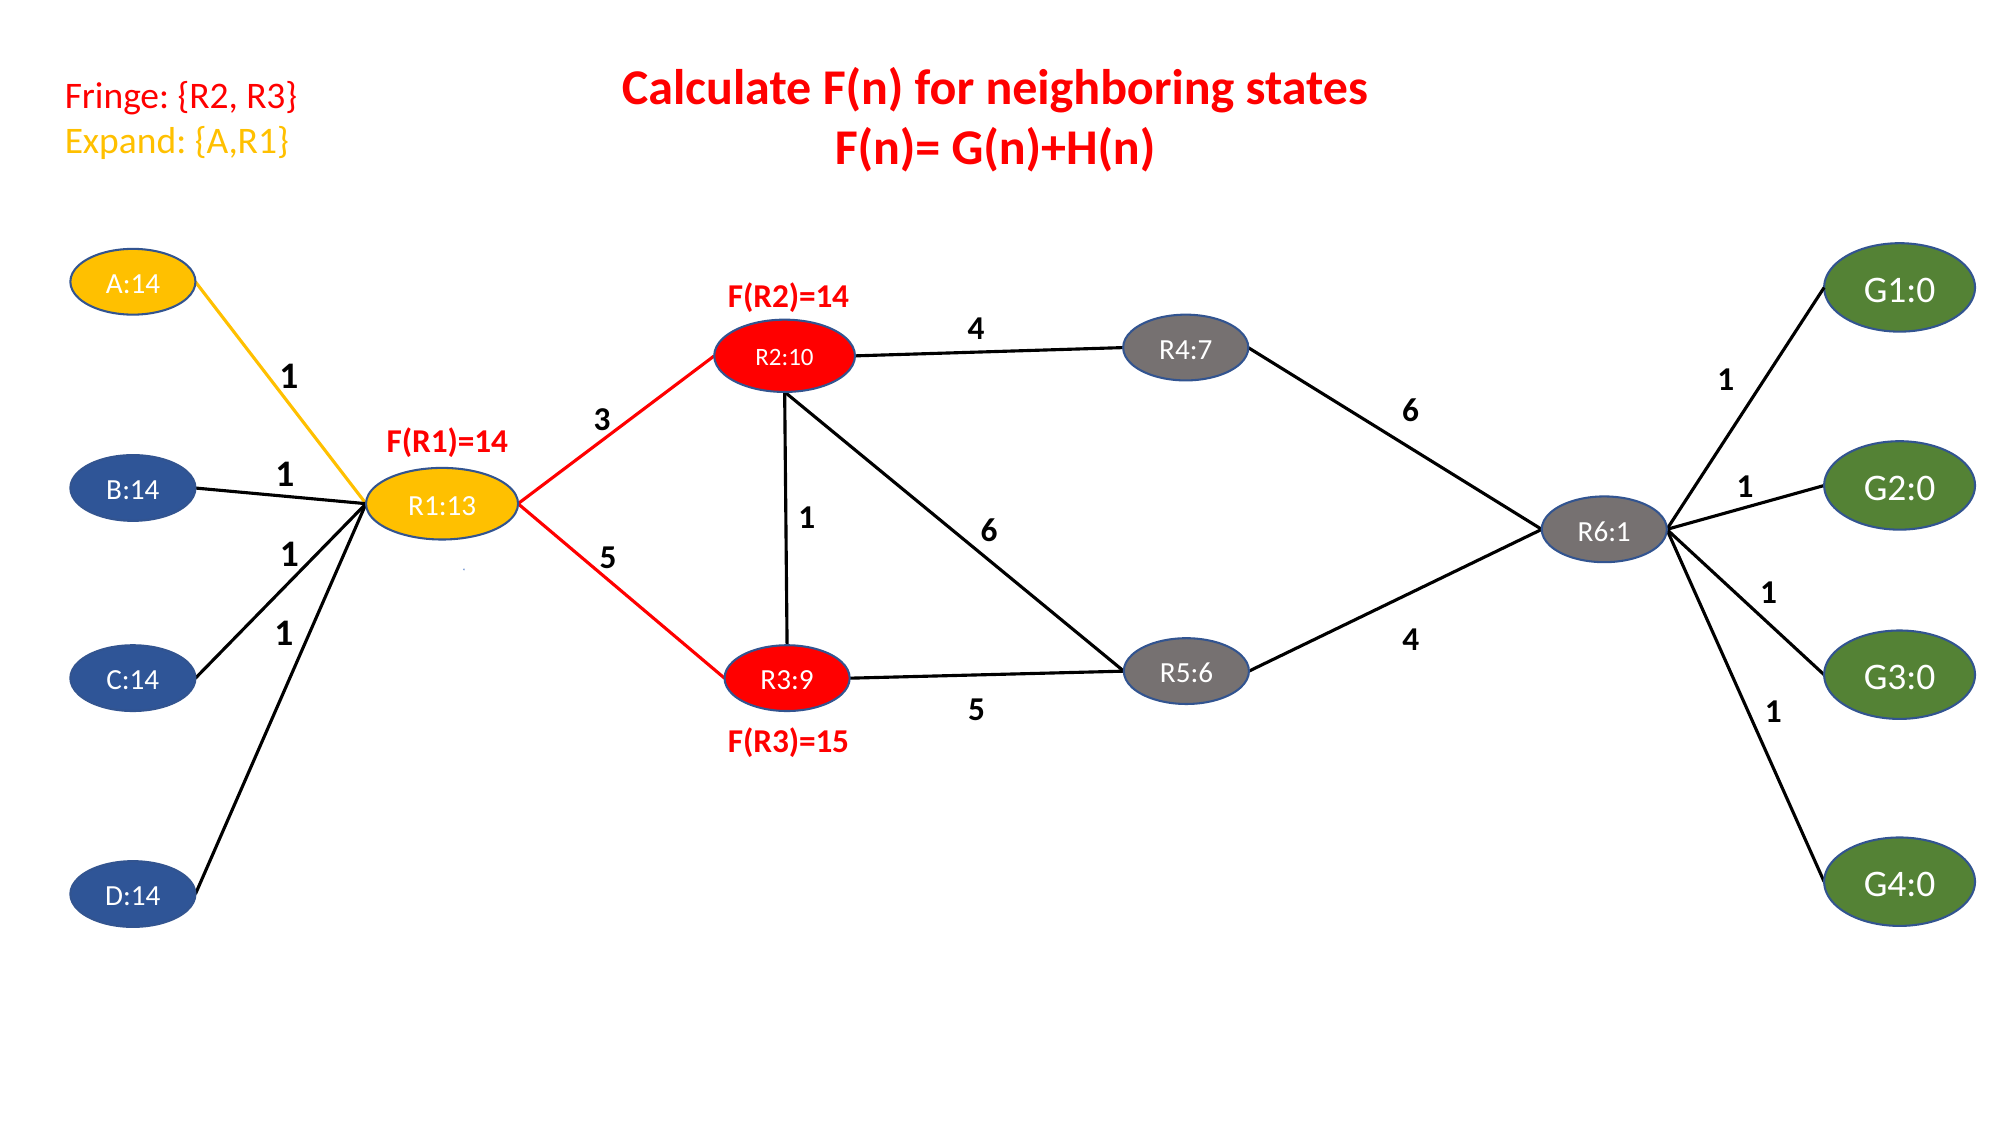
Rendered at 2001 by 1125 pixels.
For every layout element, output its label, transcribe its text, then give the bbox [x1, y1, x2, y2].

text_box Fringe: {R2, R3} Expand: {A,R1} [50, 64, 376, 169]
text_box G4:0 [1823, 836, 1977, 927]
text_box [854, 347, 1124, 356]
text_box G1:0 [1823, 242, 1977, 333]
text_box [1248, 347, 1542, 529]
text_box 5 [953, 680, 1007, 735]
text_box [784, 391, 1124, 672]
text_box D:14 [69, 860, 197, 928]
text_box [1666, 287, 1825, 485]
text_box R5:6 [1124, 637, 1250, 706]
text_box 4 [952, 298, 1006, 347]
text_box G2:0 [1825, 440, 1977, 531]
text_box R2:10 [713, 322, 857, 393]
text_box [195, 281, 366, 487]
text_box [195, 487, 366, 503]
text_box F(R2)=14 [713, 266, 884, 322]
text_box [517, 355, 715, 503]
text_box R4:7 [1122, 313, 1250, 382]
text_box A:14 [69, 247, 197, 316]
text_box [1666, 529, 1825, 882]
text_box B:14 [69, 454, 195, 522]
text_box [1248, 529, 1542, 672]
text_box Calculate F(n) for neighboring states F(n)= G(n)+H(n) [376, 47, 1614, 183]
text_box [849, 672, 1124, 679]
text_box C:14 [69, 644, 195, 713]
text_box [517, 503, 725, 679]
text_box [1666, 485, 1825, 529]
text_box R6:1 [1542, 495, 1666, 564]
text_box F(R1)=14 [371, 412, 517, 467]
text_box R3:9 [723, 644, 851, 711]
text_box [195, 503, 366, 895]
text_box G3:0 [1825, 629, 1977, 720]
text_box F(R3)=15 [713, 711, 884, 767]
text_box R1:13 [366, 467, 517, 541]
